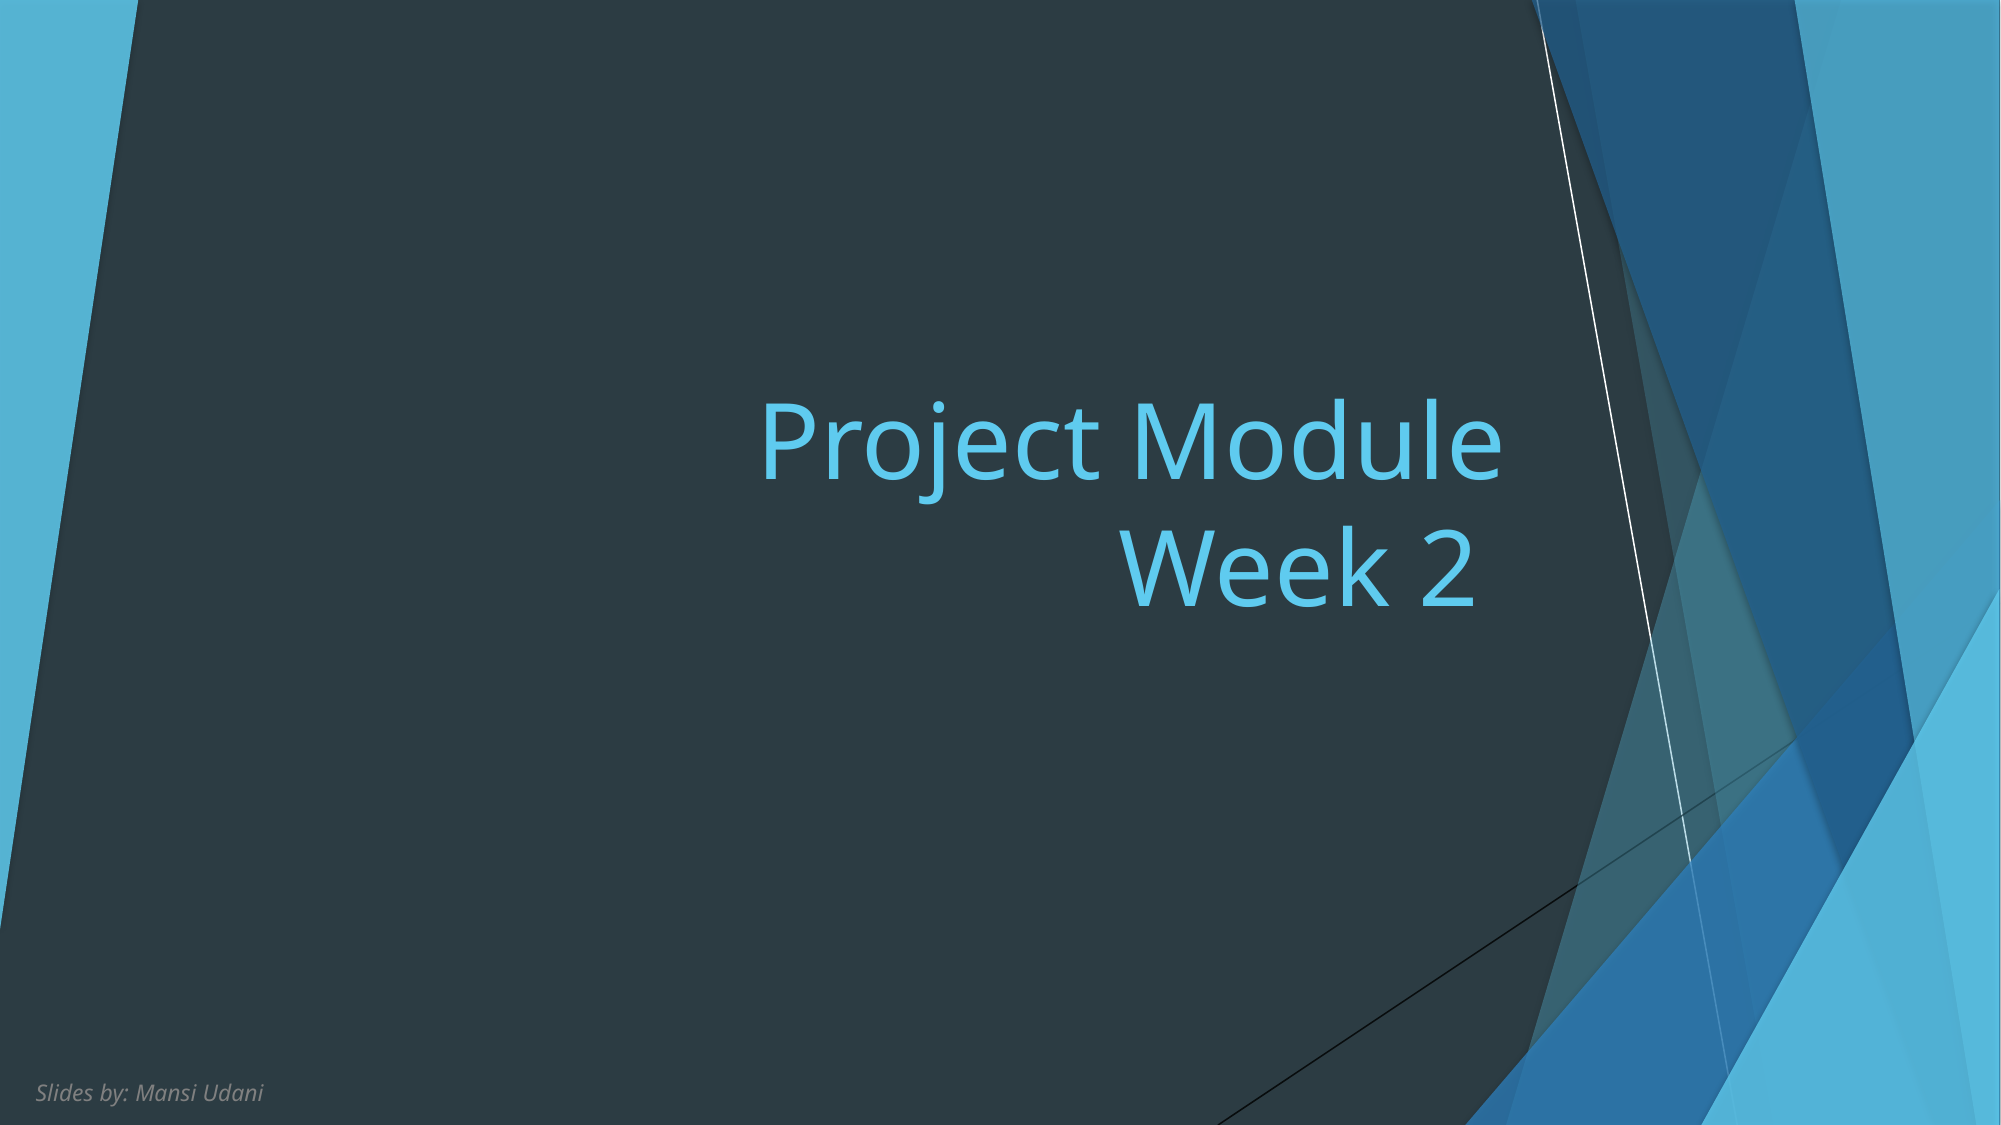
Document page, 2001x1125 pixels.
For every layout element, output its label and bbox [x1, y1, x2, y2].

text_box [0, 0, 2000, 1125]
